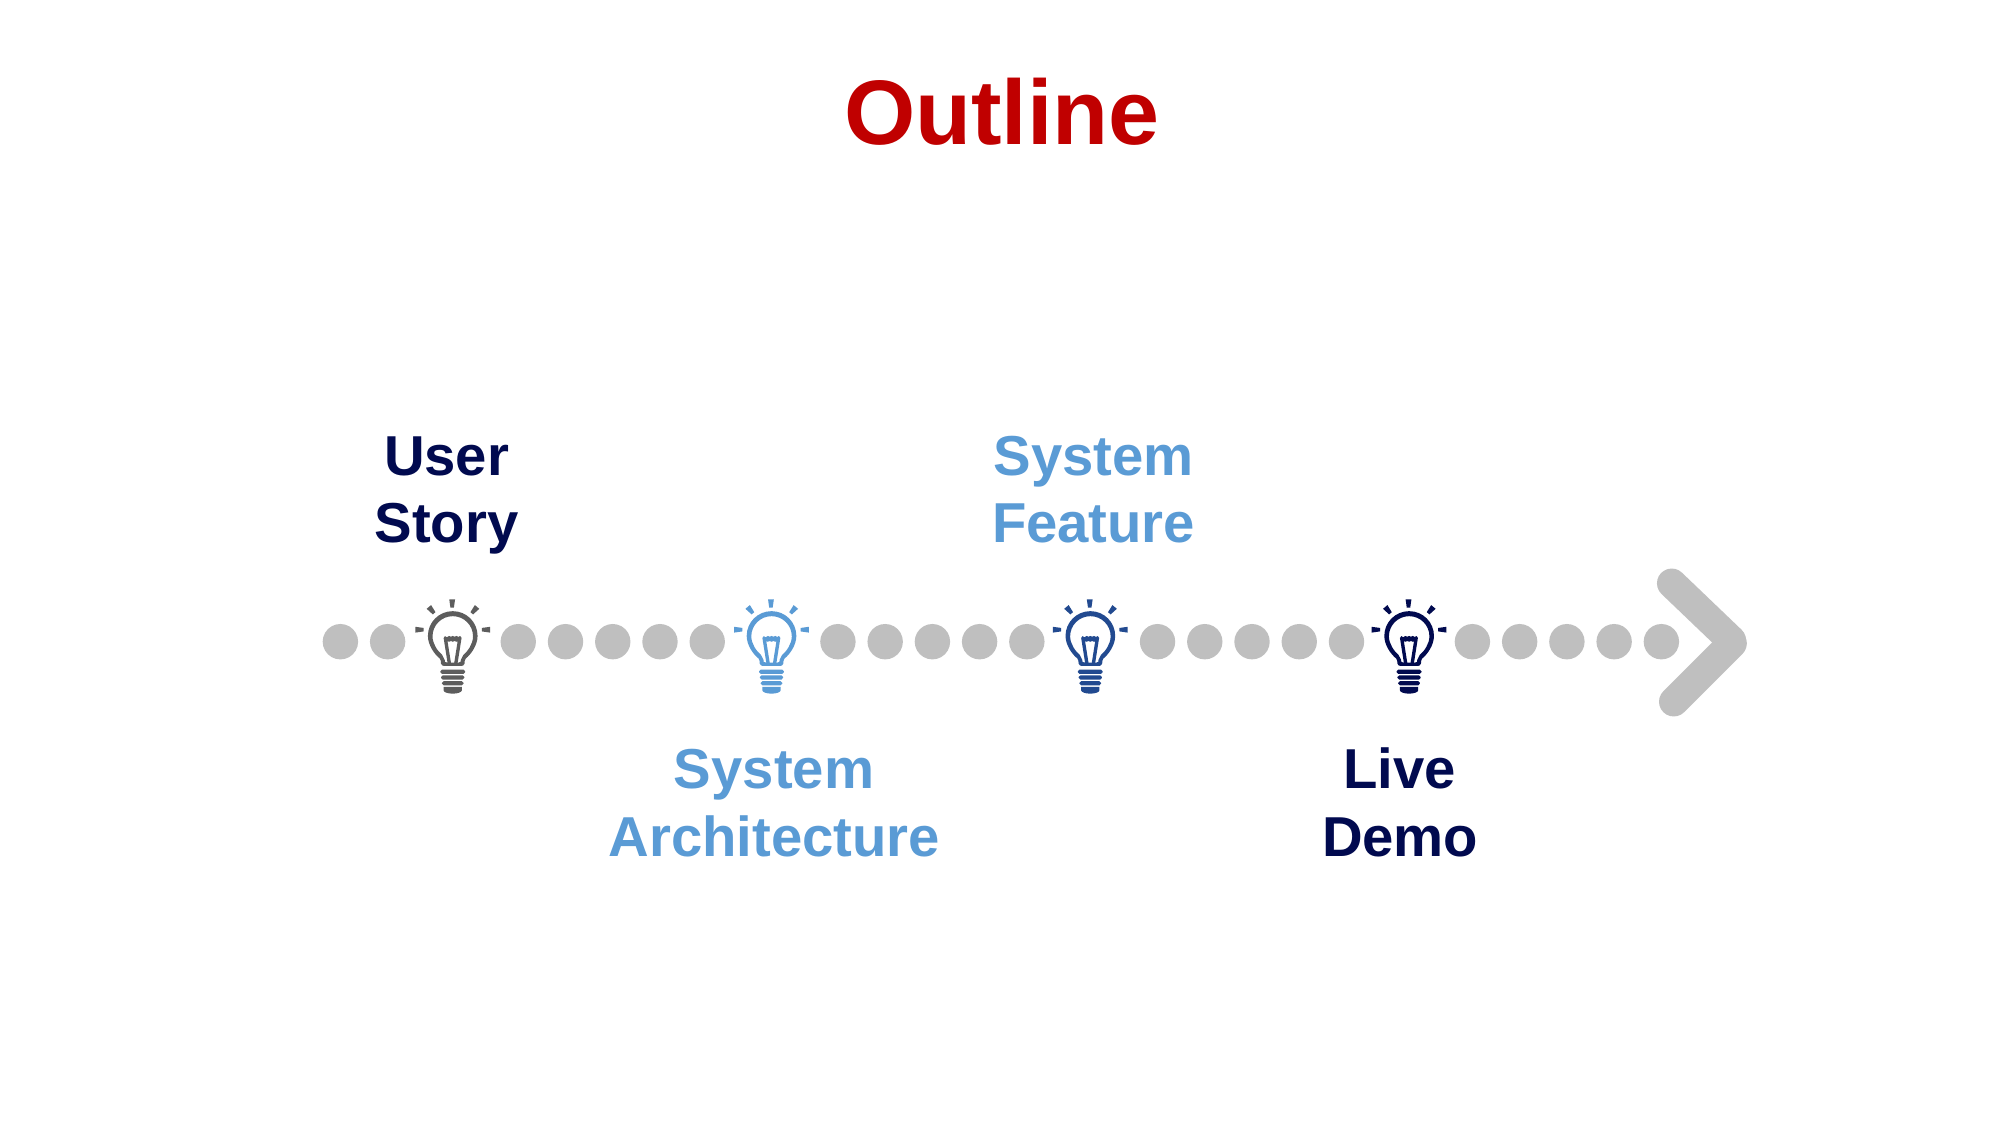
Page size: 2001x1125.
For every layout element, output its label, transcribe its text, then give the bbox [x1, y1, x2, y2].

text_box [593, 622, 632, 661]
text_box [1500, 622, 1539, 661]
text_box [913, 622, 952, 661]
text_box Live Demo [1249, 725, 1551, 875]
text_box [321, 622, 360, 661]
text_box [1548, 622, 1586, 661]
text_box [1645, 597, 1759, 688]
text_box [546, 622, 585, 661]
text_box [819, 622, 857, 661]
text_box [1280, 622, 1319, 661]
text_box [1186, 622, 1224, 661]
text_box [1595, 622, 1633, 661]
text_box [1008, 622, 1046, 661]
text_box [960, 622, 999, 661]
text_box [499, 622, 538, 661]
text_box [1052, 599, 1128, 694]
text_box [866, 622, 904, 661]
text_box [1453, 622, 1492, 661]
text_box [1371, 599, 1447, 694]
text_box [1233, 622, 1271, 661]
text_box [316, 411, 615, 564]
text_box [1138, 622, 1177, 661]
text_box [734, 599, 809, 694]
text_box [1327, 622, 1366, 661]
text_box [368, 622, 407, 661]
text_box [415, 599, 491, 694]
text_box System Feature [943, 411, 1244, 562]
text_box [641, 622, 679, 661]
text_box System Architecture [583, 725, 965, 875]
list Outline [53, 55, 1952, 175]
text_box [688, 622, 727, 661]
